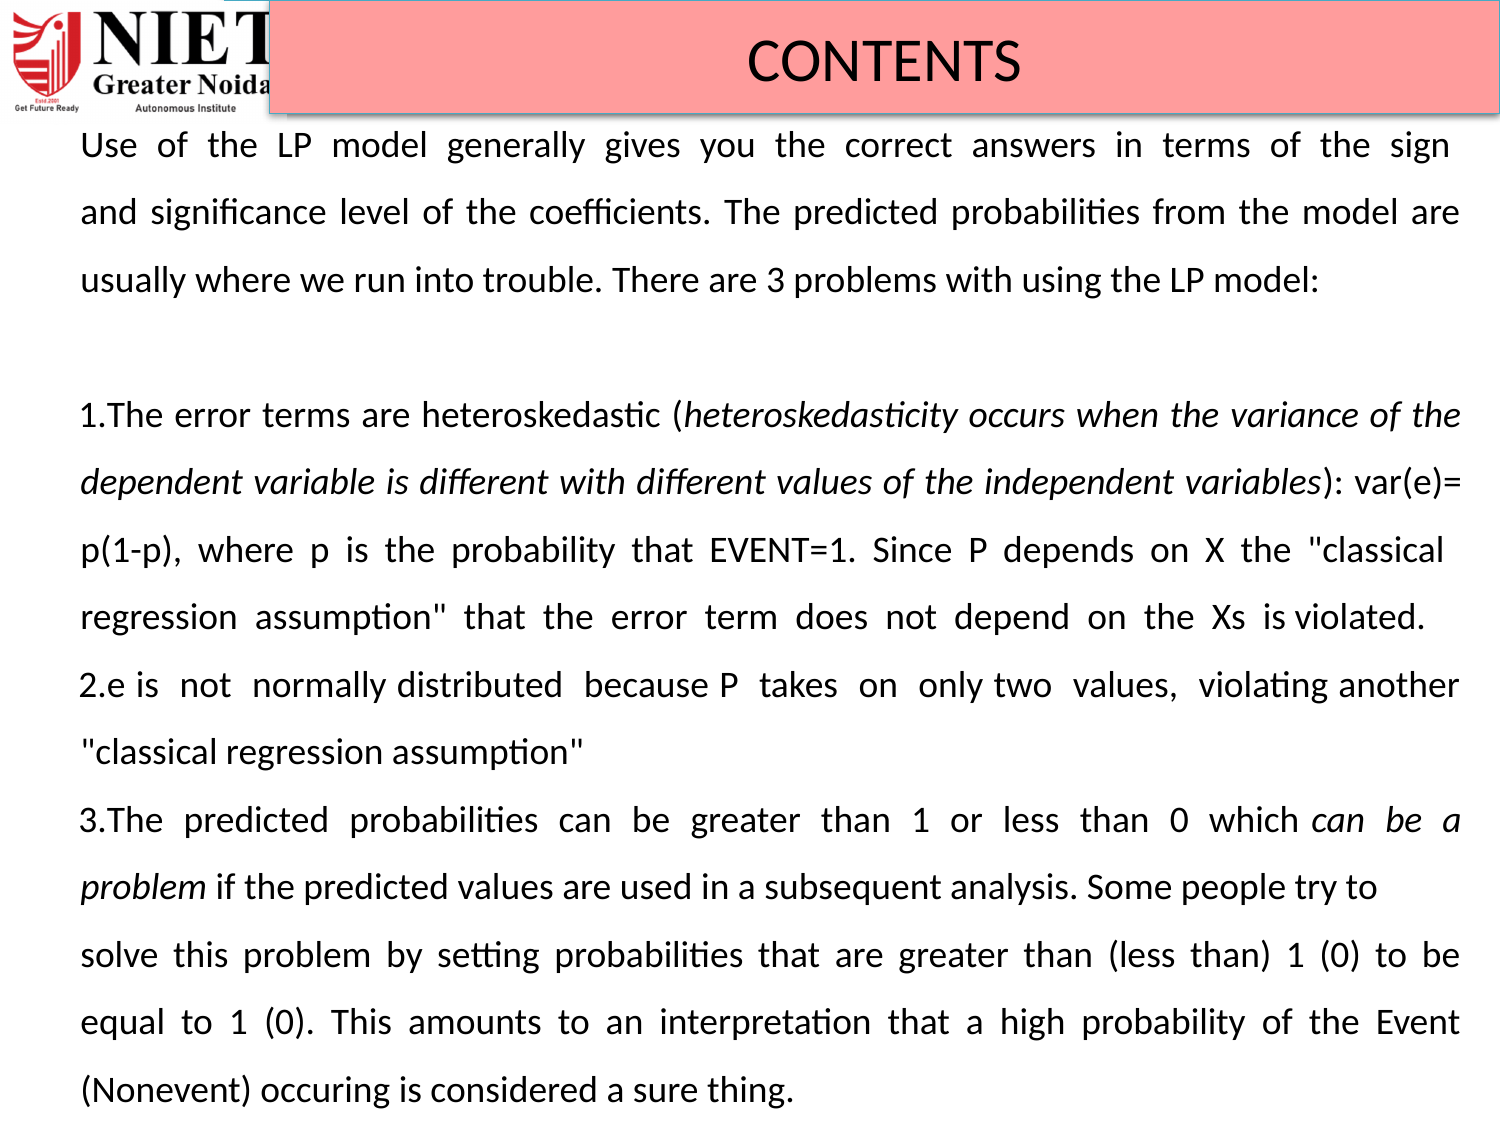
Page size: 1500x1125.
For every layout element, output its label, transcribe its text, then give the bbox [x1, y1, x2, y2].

picture [0, 0, 288, 134]
text_box Use of the LP model generally gives you the correct answers in terms of the sign and significance level of the coefficients. The predicted probabilities from the model are usually where we run into trouble. There are 3 problems with using the LP model: The error terms are heteroskedastic (heteroskedasticity occurs when the variance of the dependent variable is different with different values of the independent variables): var(e)= p(1-p), where p is the probability that EVENT=1. Since P depends on X the "classical regression assumption" that the error term does not depend on the Xs is violated. e is not normally distributed because P takes on only two values, violating another "classical regression assumption" The predicted probabilities can be greater than 1 or less than 0 which can be a problem if the predicted values are used in a subsequent analysis. Some people try to solve this problem by setting probabilities that are greater than (less than) 1 (0) to be equal to 1 (0). This amounts to an interpretation that a high probability of the Event (Nonevent) occuring is considered a sure thing. [78, 122, 1462, 1110]
text_box CONTENTS [288, 0, 1500, 114]
